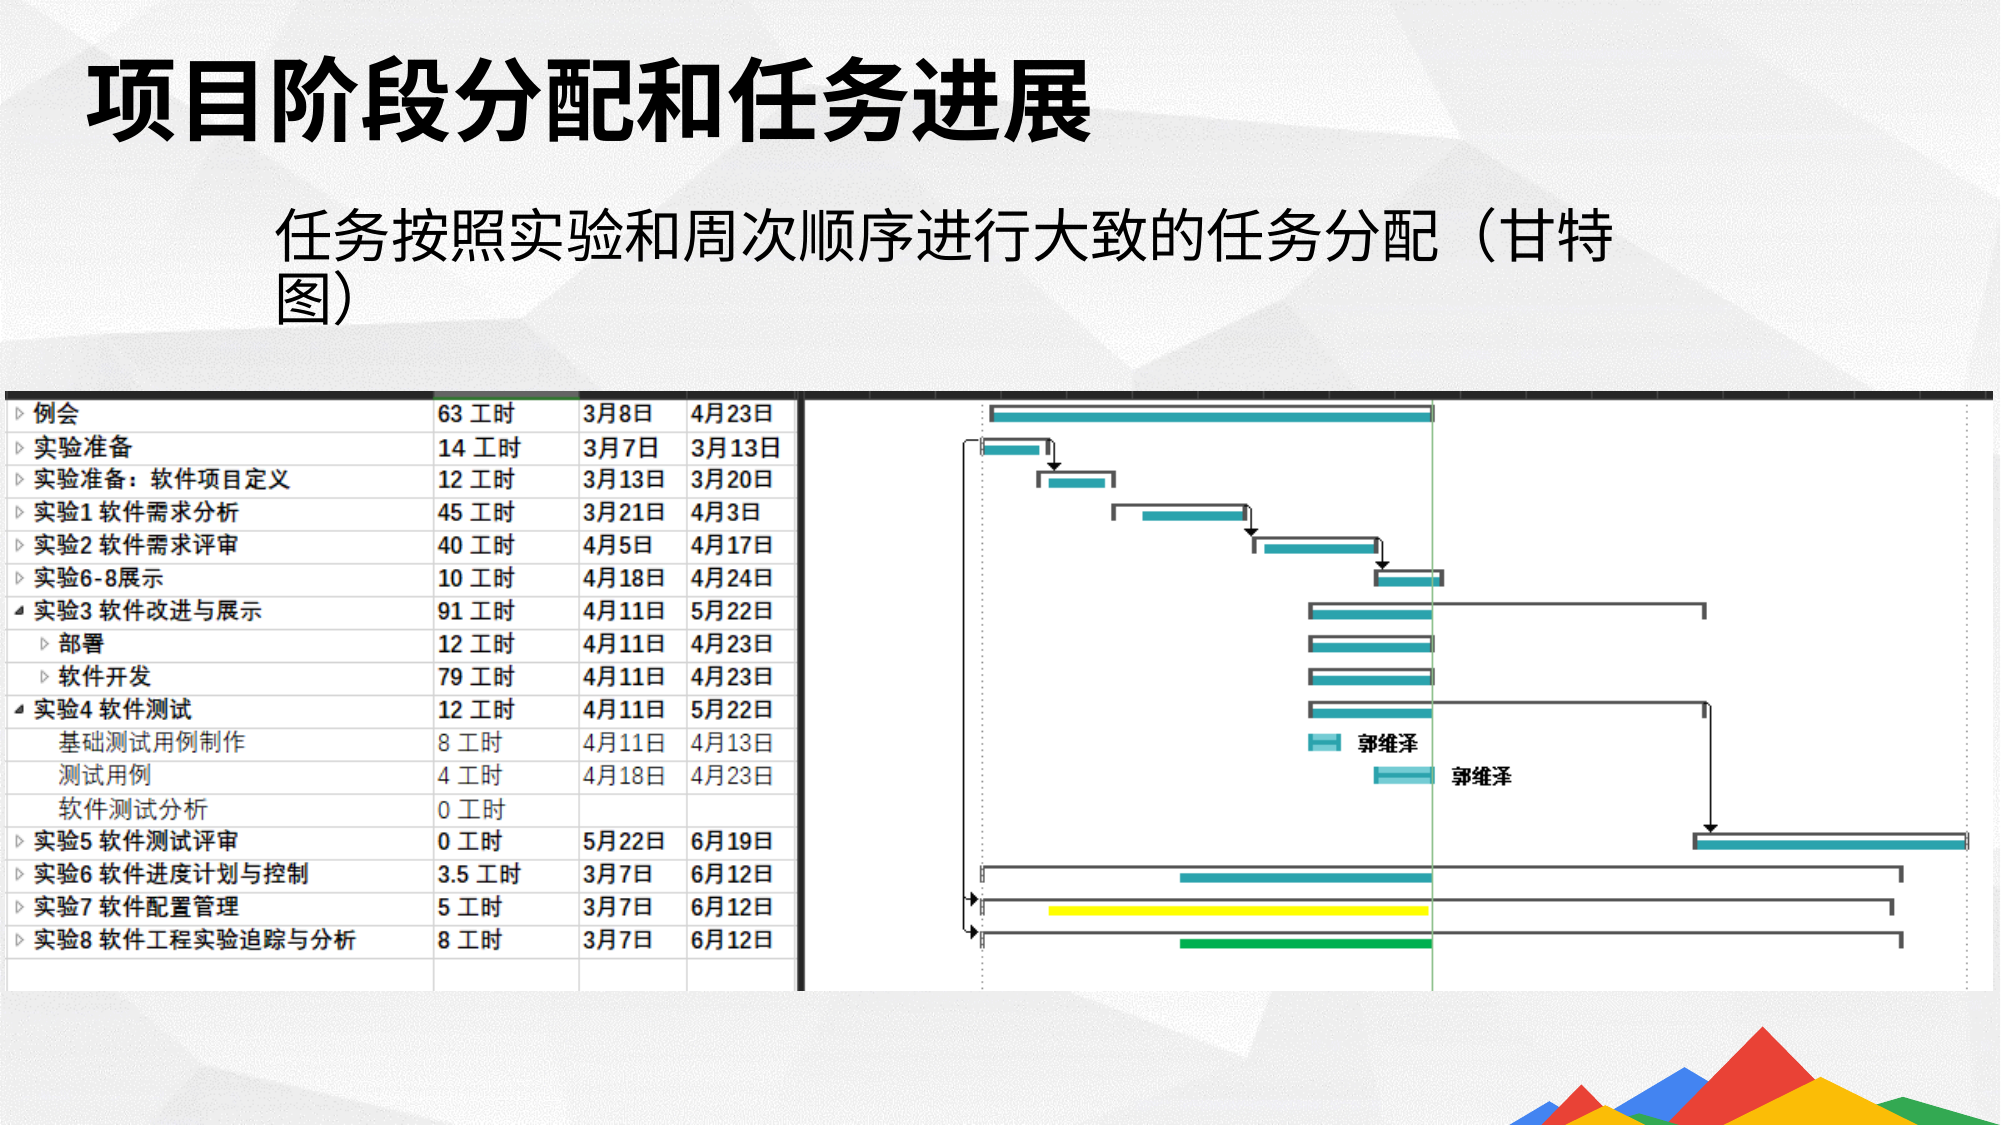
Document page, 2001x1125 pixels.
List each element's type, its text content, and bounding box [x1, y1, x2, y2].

picture [0, 0, 2001, 1125]
list 任务按照实验和周次顺序进行大致的任务分配（甘特图） [260, 199, 1728, 294]
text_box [1509, 1026, 2000, 1125]
text_box 项目阶段分配和任务进展 [70, 35, 1733, 162]
